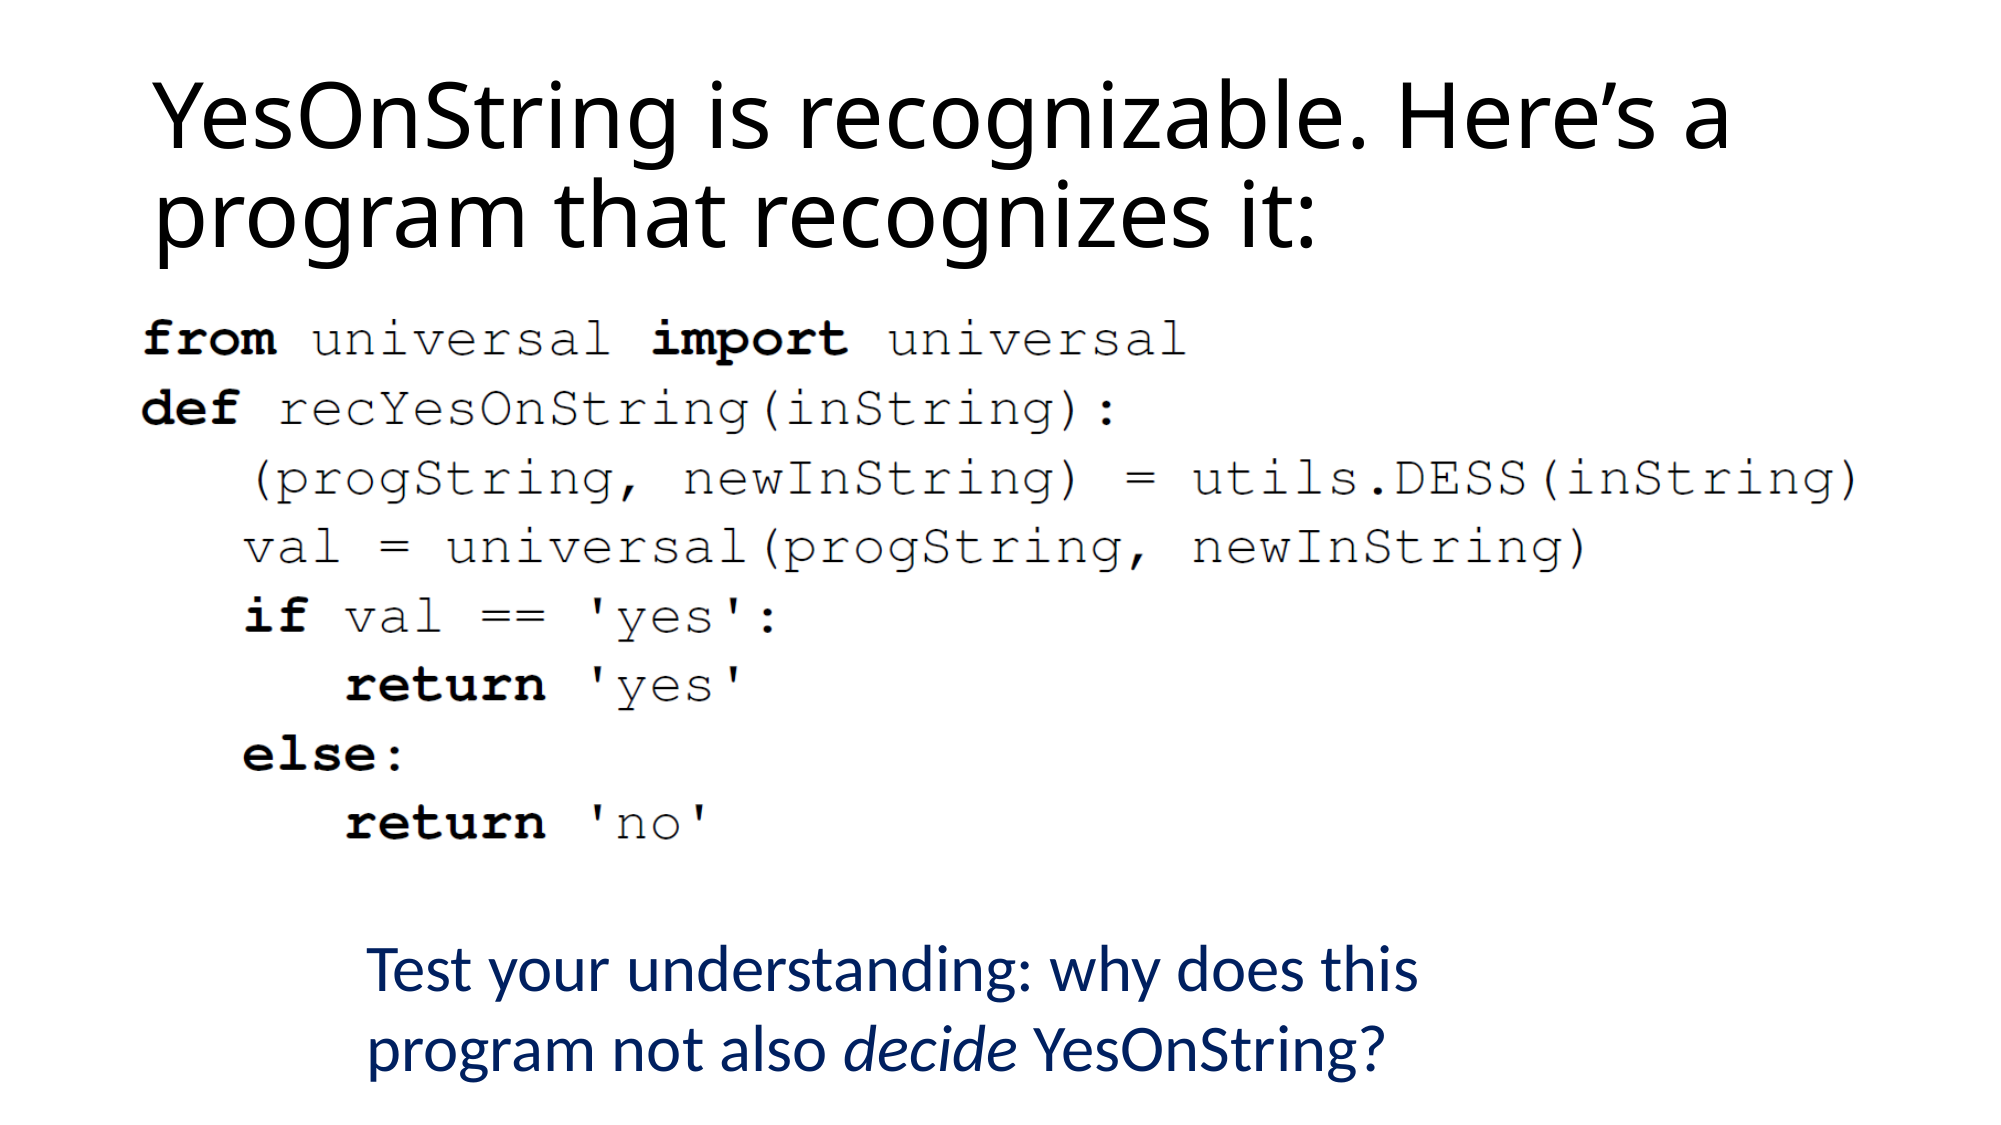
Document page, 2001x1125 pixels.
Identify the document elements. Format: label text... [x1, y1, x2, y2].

text_box Test your understanding: why does this program not also decide YesOnString? [351, 917, 1680, 1093]
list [137, 308, 1863, 855]
title YesOnString is recognizable. Here’s a program that recognizes it: [137, 59, 1863, 278]
